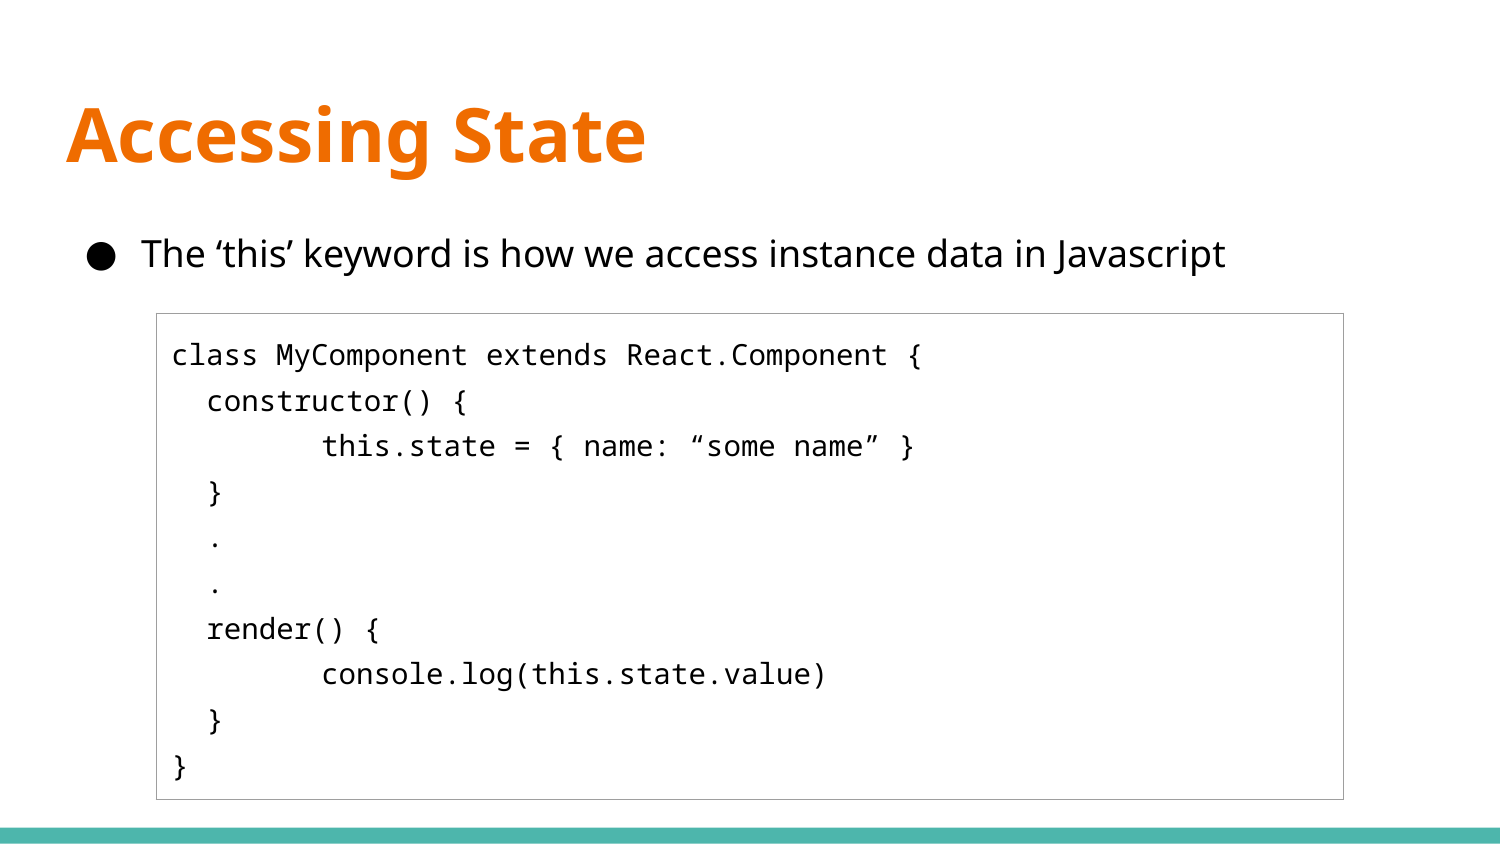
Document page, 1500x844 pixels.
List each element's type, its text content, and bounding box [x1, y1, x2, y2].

list The ‘this’ keyword is how we access instance data in Javascript [51, 207, 1449, 750]
table_header class MyComponent extends React.Component { constructor() { this.state = { name: “some name” } } . . render() { console.log(this.state.value) } } [157, 314, 1343, 799]
title Accessing State [51, 72, 1449, 189]
